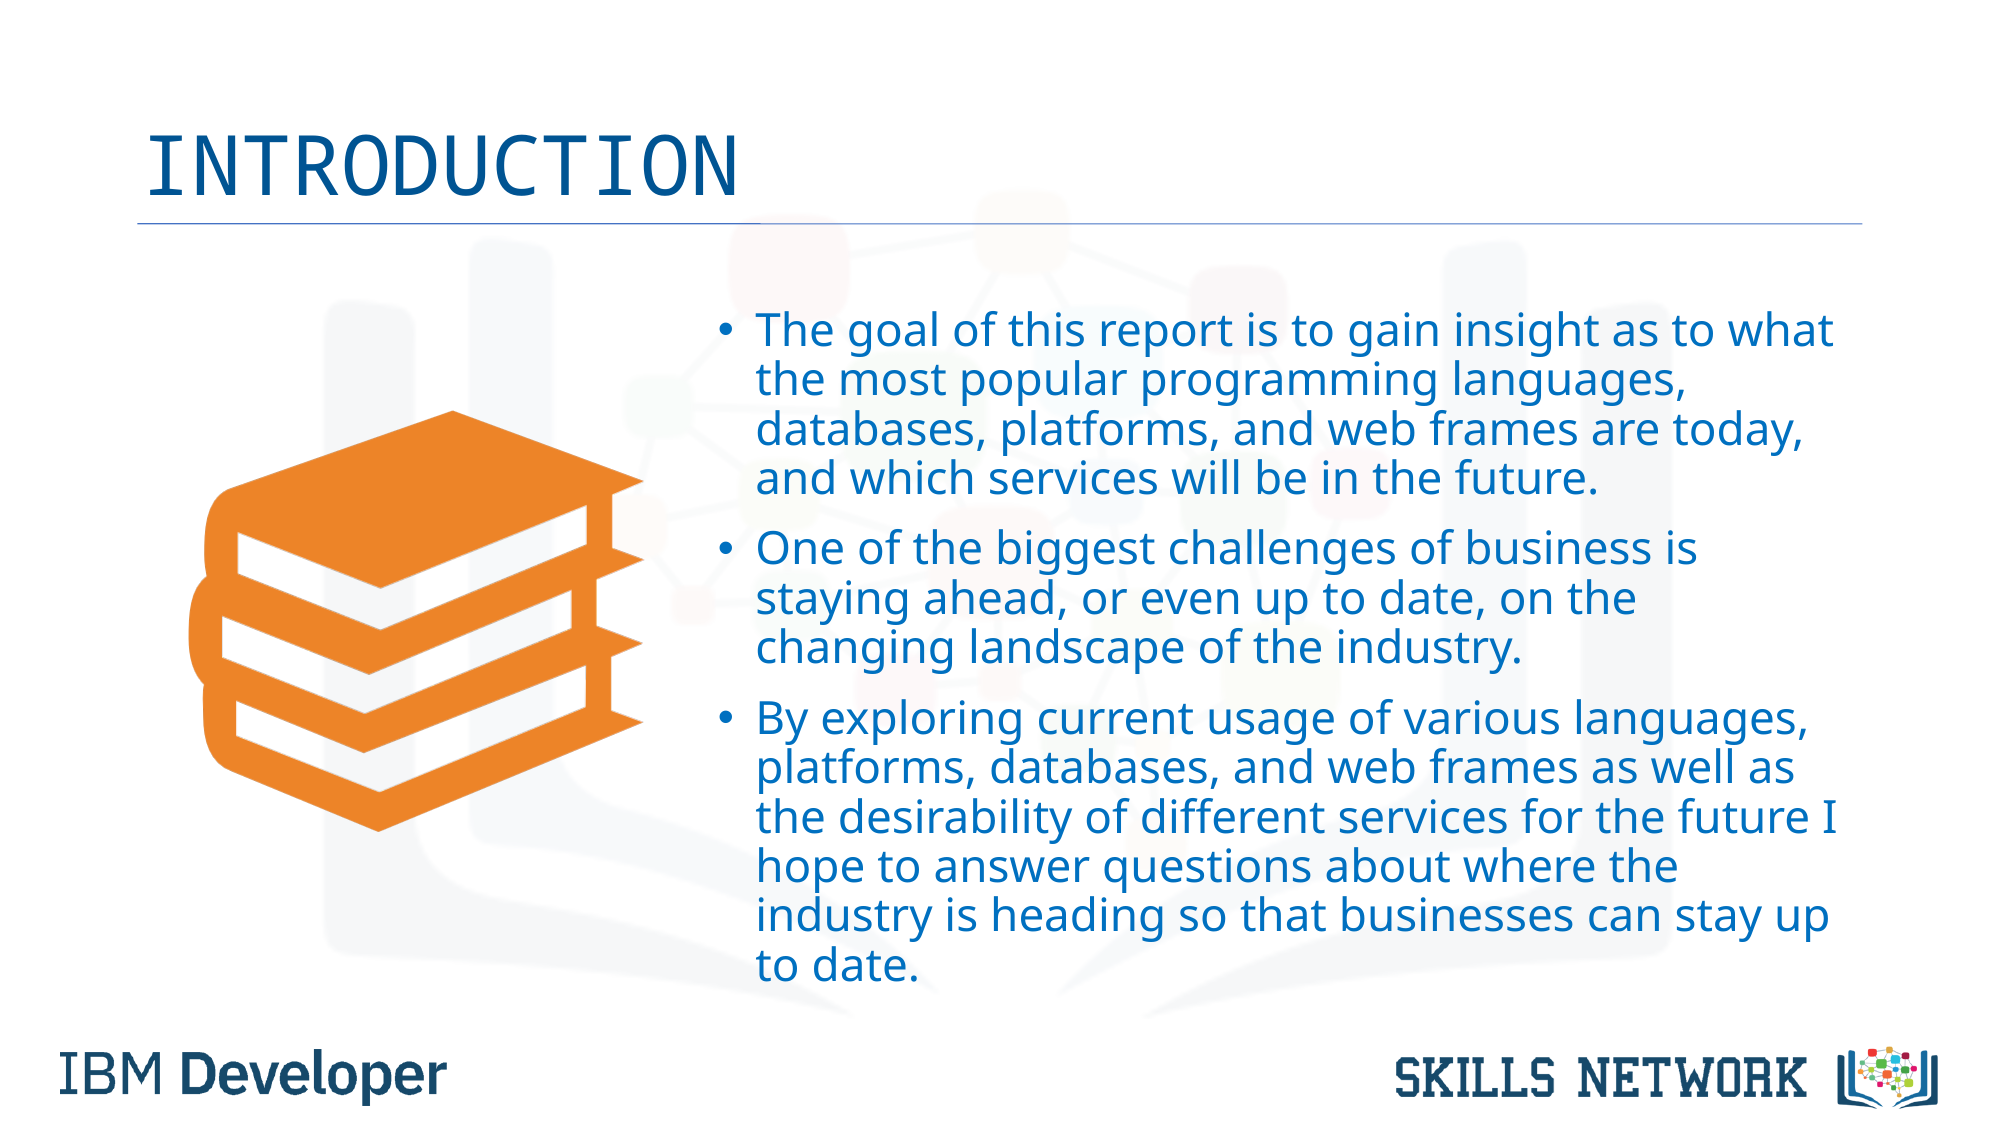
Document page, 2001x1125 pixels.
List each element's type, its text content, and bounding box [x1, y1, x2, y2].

picture [1390, 1045, 1945, 1111]
picture [163, 370, 665, 872]
text_box The goal of this report is to gain insight as to what the most popular programming languages, databases, platforms, and web frames are today, and which services will be in the future. One of the biggest challenges of business is staying ahead, or even up to date, on the changing landscape of the industry. By exploring current usage of various languages, platforms, databases, and web frames as well as the desirability of different services for the future I hope to answer questions about where the industry is heading so that businesses can stay up to date. [702, 299, 1863, 1014]
picture [55, 1045, 459, 1108]
title INTRODUCTION [126, 59, 1381, 278]
